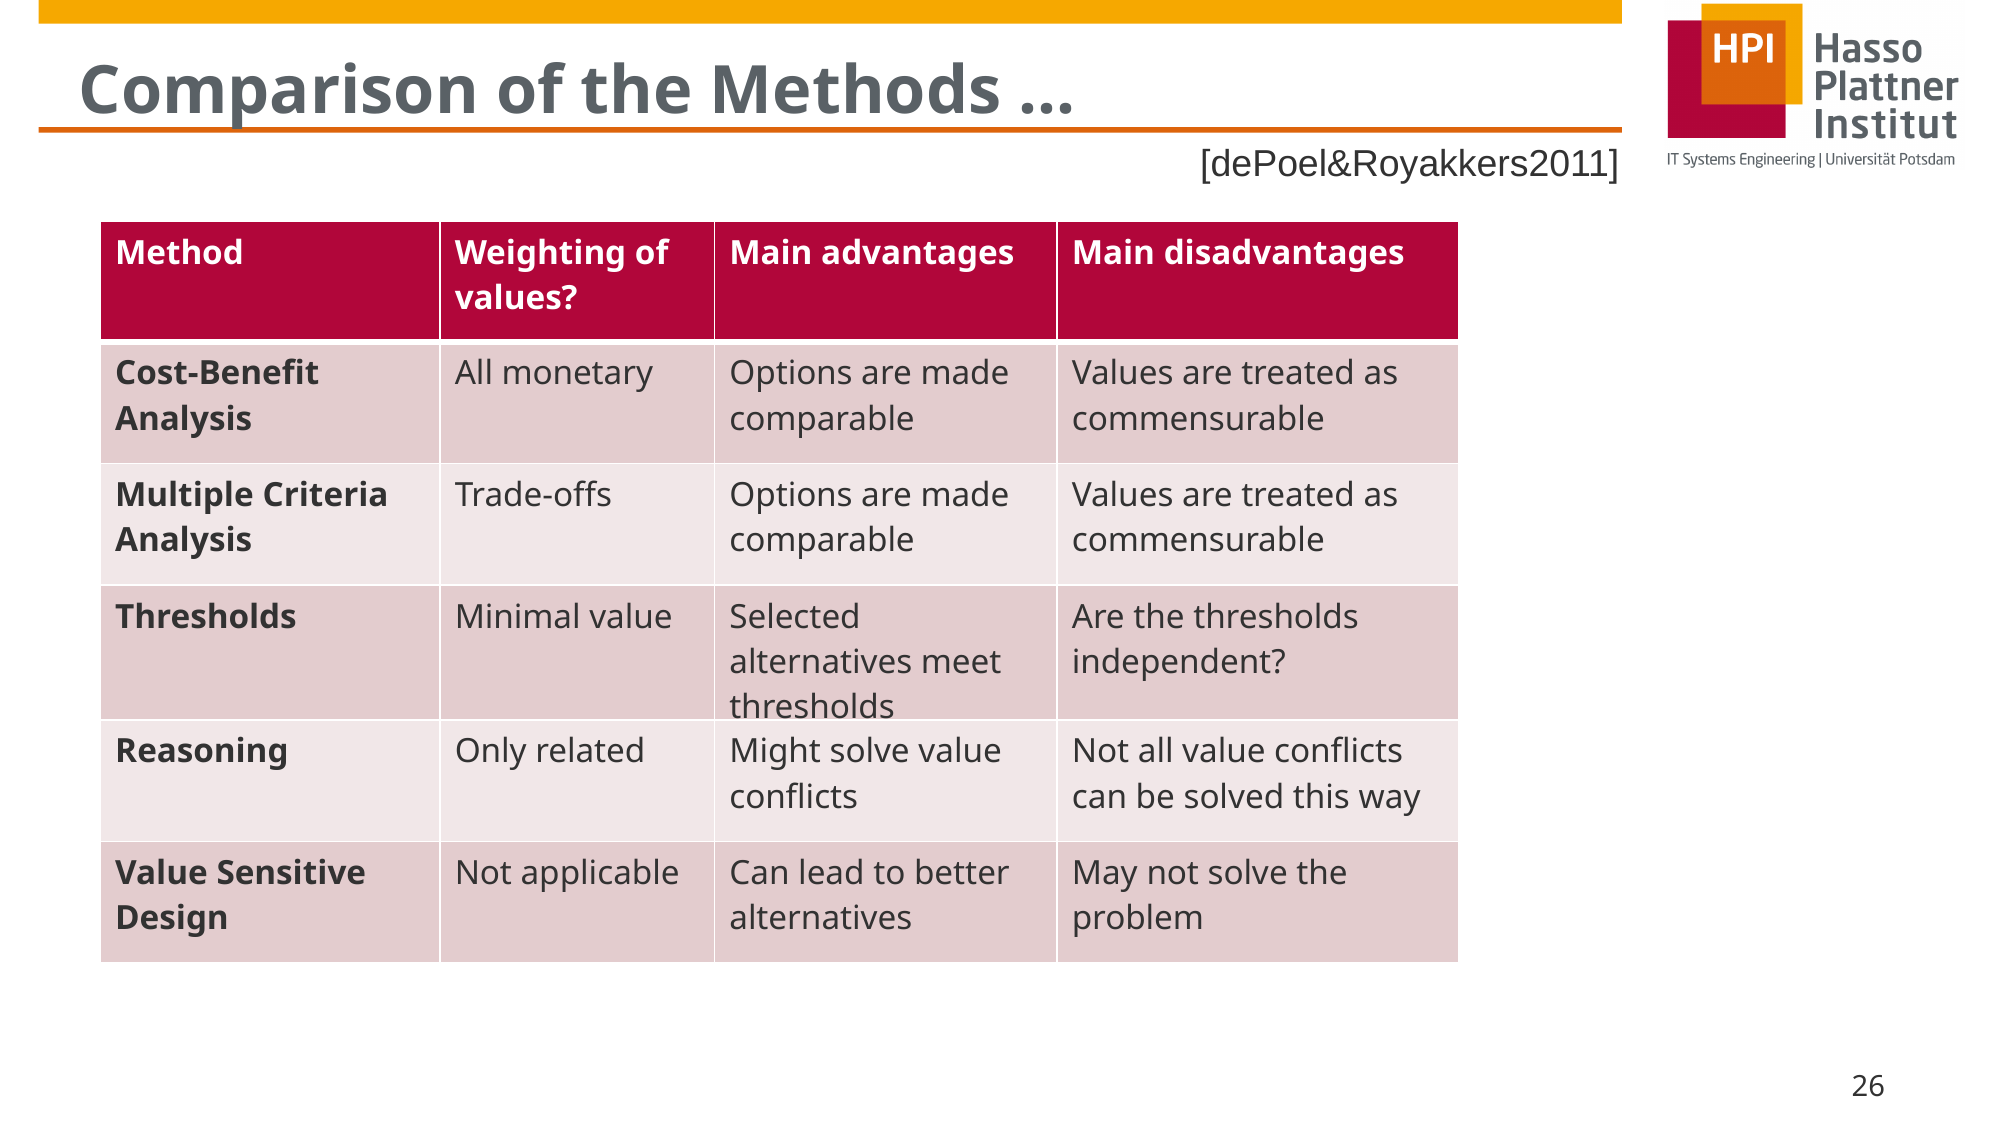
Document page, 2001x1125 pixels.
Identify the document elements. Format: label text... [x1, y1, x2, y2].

table_cell Trade-offs [441, 464, 714, 584]
table_cell Are the thresholds independent? [1058, 586, 1458, 719]
table_cell Reasoning [101, 721, 439, 841]
table_cell May not solve the problem [1058, 842, 1458, 962]
table_cell Values are treated as commensurable [1058, 464, 1458, 584]
table_header Method [101, 222, 439, 339]
table_cell Might solve value conflicts [715, 721, 1056, 841]
table_cell Multiple Criteria Analysis [101, 464, 439, 584]
table_header Main disadvantages [1058, 222, 1458, 339]
table_cell Can lead to better alternatives [715, 842, 1056, 962]
table_cell Only related [441, 721, 714, 841]
table_cell Thresholds [101, 586, 439, 719]
table_cell Values are treated as commensurable [1058, 345, 1458, 463]
table_cell Not all value conflicts can be solved this way [1058, 721, 1458, 841]
table_cell Not applicable [441, 842, 714, 962]
table_cell All monetary [441, 345, 714, 463]
table_cell Options are made comparable [715, 345, 1056, 463]
picture [1664, 0, 1965, 170]
table_cell Cost-Benefit Analysis [101, 345, 439, 463]
text_box [dePoel&Royakkers2011] [1185, 131, 1645, 191]
table_cell Minimal value [441, 586, 714, 719]
table_cell Options are made comparable [715, 464, 1056, 584]
table_cell Selected alternatives meet thresholds [715, 586, 1056, 719]
table_header Main advantages [715, 222, 1056, 339]
title Comparison of the Methods ... [78, 23, 1583, 129]
table_cell Value Sensitive Design [101, 842, 439, 962]
slide_number 26 [1834, 1064, 1961, 1107]
table_header Weighting of values? [441, 222, 714, 339]
